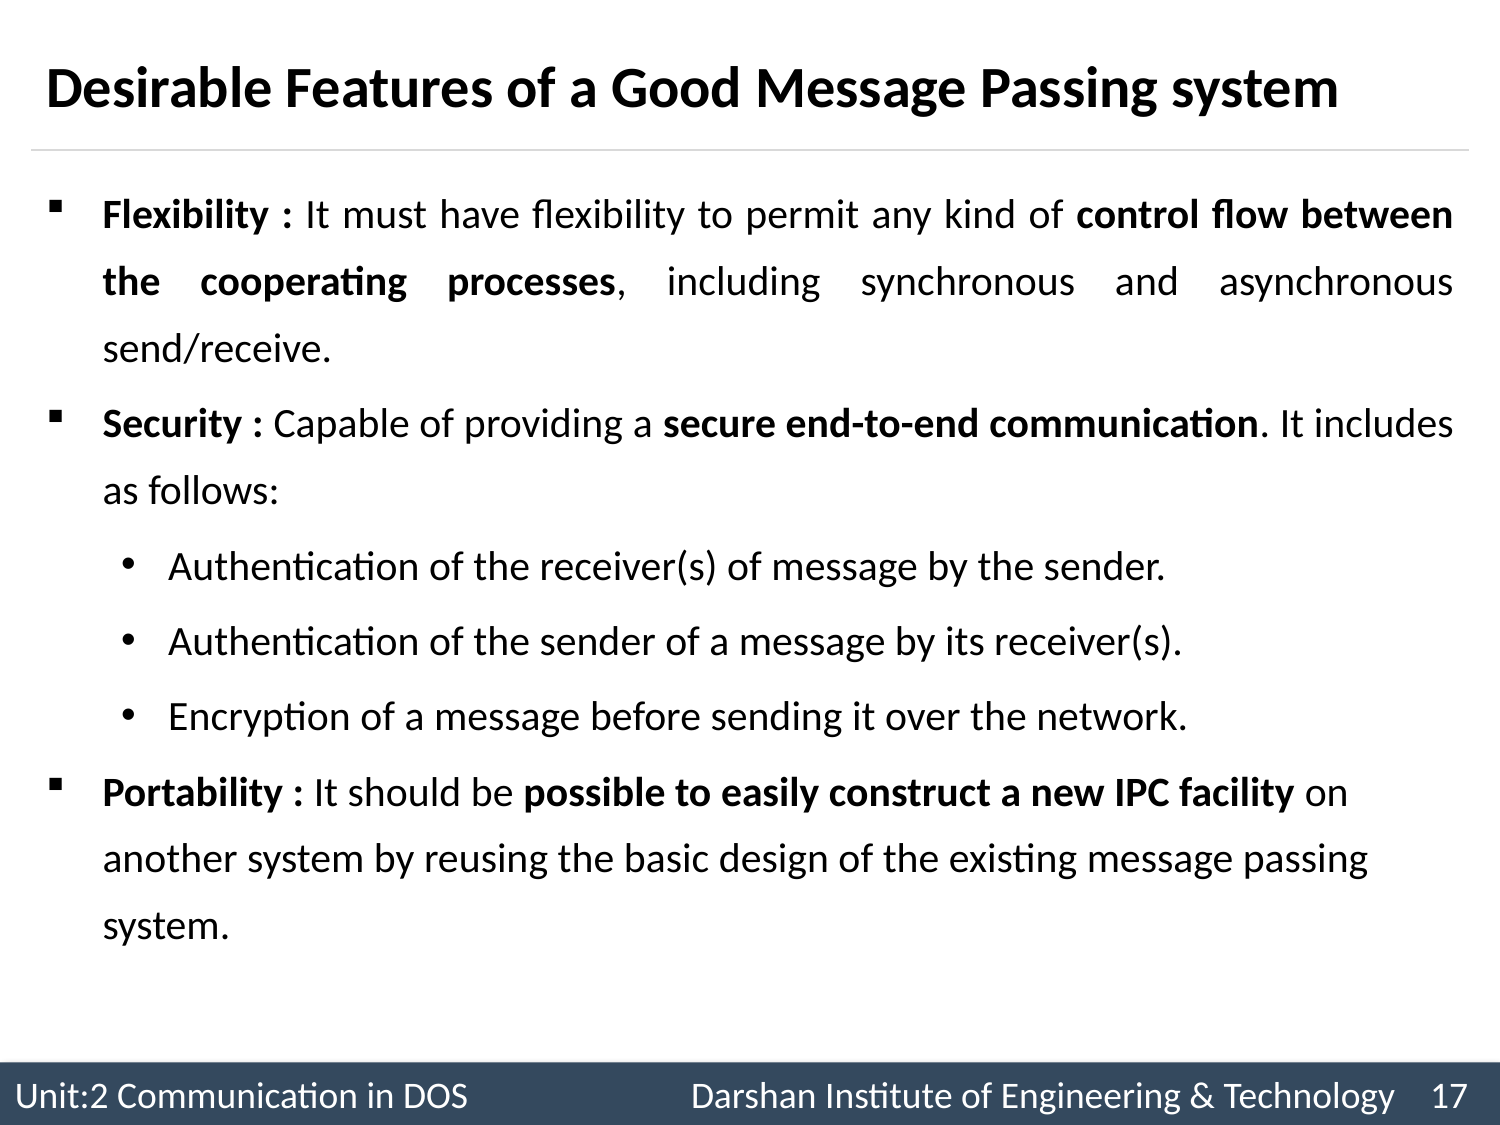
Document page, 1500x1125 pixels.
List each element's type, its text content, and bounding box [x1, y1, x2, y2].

list Flexibility : It must have flexibility to permit any kind of control flow between the cooperating processes, including synchronous and asynchronous send/receive. Security : Capable of providing a secure end-to-end communication. It includes as follows: Authentication of the receiver(s) of message by the sender. Authentication of the sender of a message by its receiver(s). Encryption of a message before sending it over the network. Portability : It should be possible to easily construct a new IPC facility on another system by reusing the basic design of the existing message passing system. [31, 162, 1469, 1038]
title Desirable Features of a Good Message Passing system [31, 17, 1469, 150]
